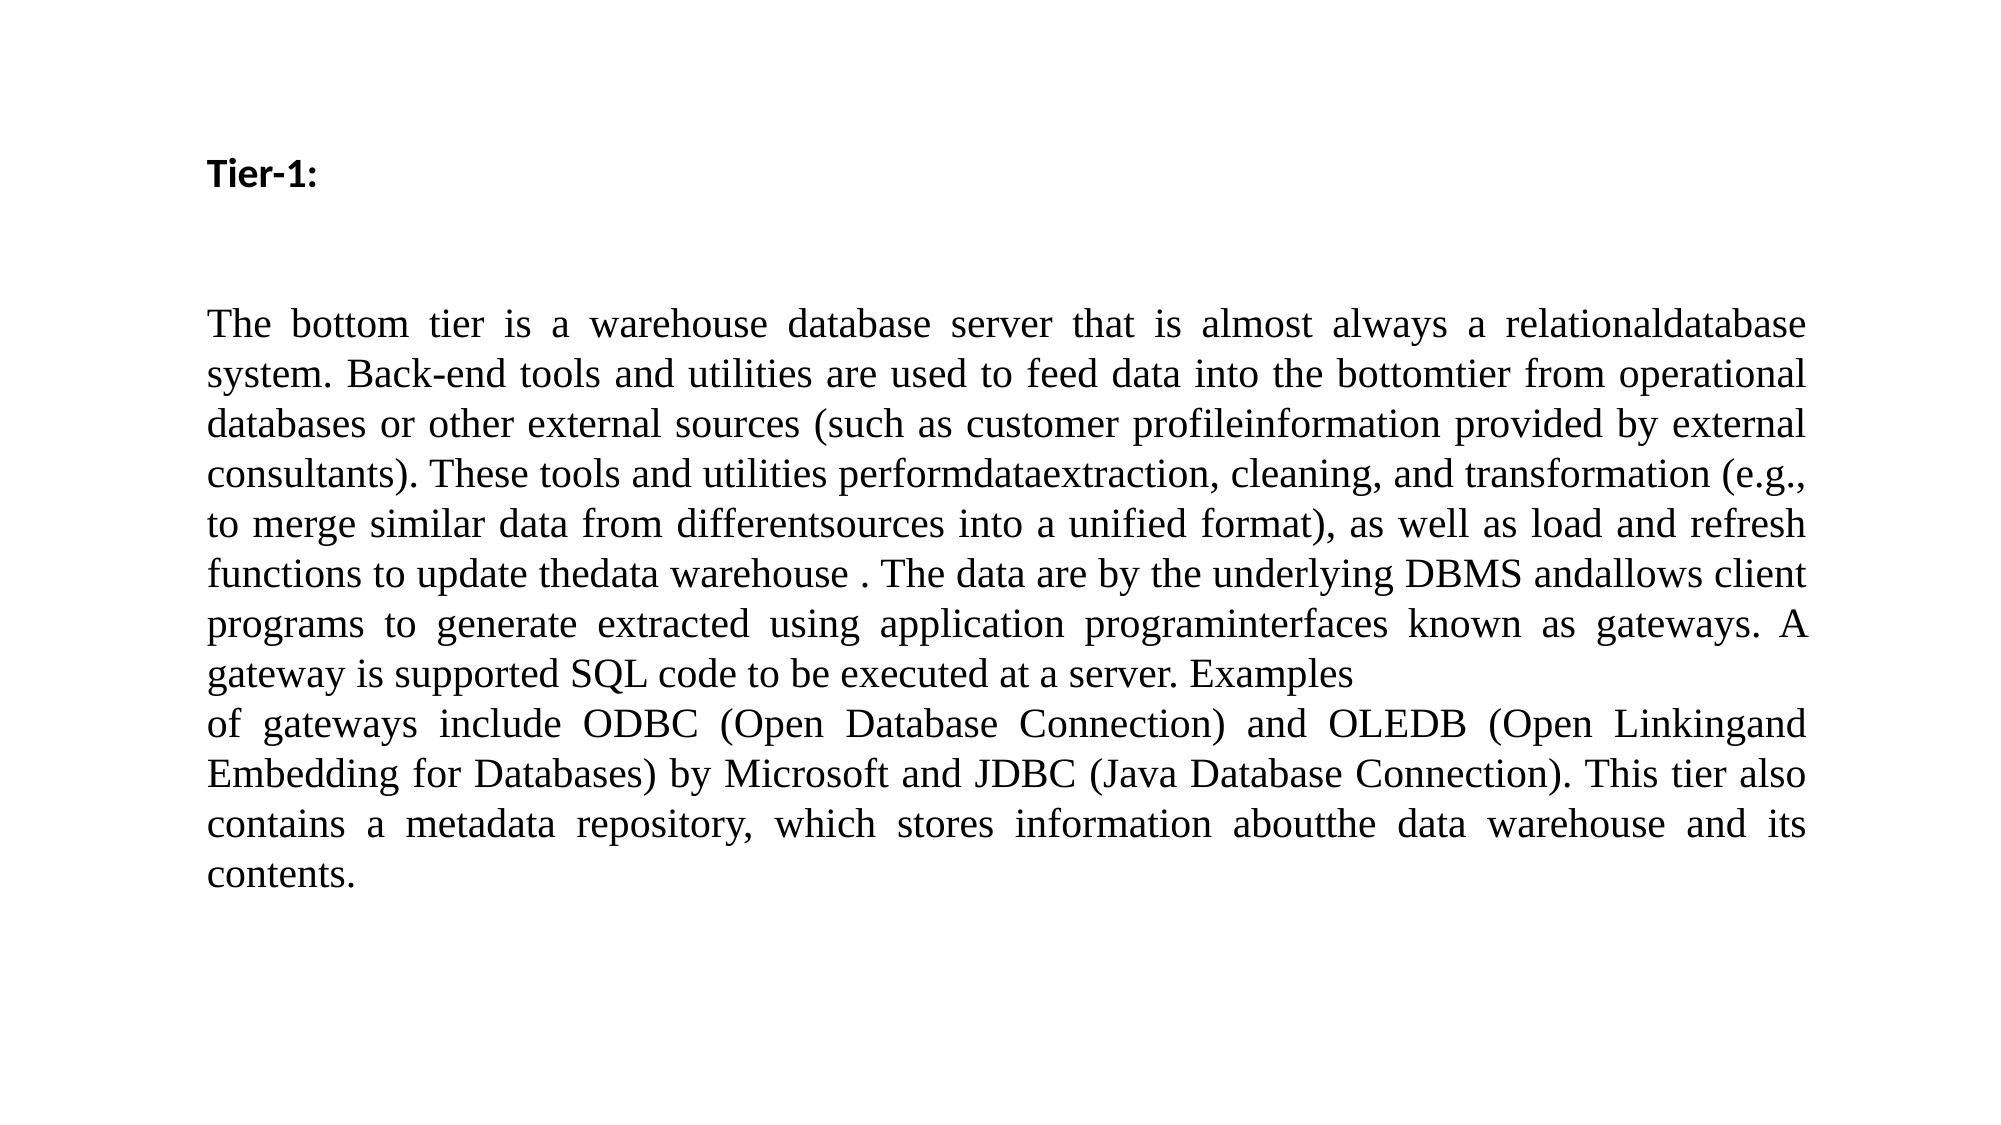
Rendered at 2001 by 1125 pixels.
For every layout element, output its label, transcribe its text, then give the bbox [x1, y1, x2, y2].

text_box Tier-1: The bottom tier is a warehouse database server that is almost always a relationaldatabase system. Back-end tools and utilities are used to feed data into the bottomtier from operational databases or other external sources (such as customer profileinformation provided by external consultants). These tools and utilities performdataextraction, cleaning, and transformation (e.g., to merge similar data from differentsources into a unified format), as well as load and refresh functions to update thedata warehouse . The data are by the underlying DBMS andallows client programs to generate extracted using application programinterfaces known as gateways. A gateway is supported SQL code to be executed at a server. Examples of gateways include ODBC (Open Database Connection) and OLEDB (Open Linkingand Embedding for Databases) by Microsoft and JDBC (Java Database Connection). This tier also contains a metadata repository, which stores information aboutthe data warehouse and its contents. [192, 38, 1824, 949]
